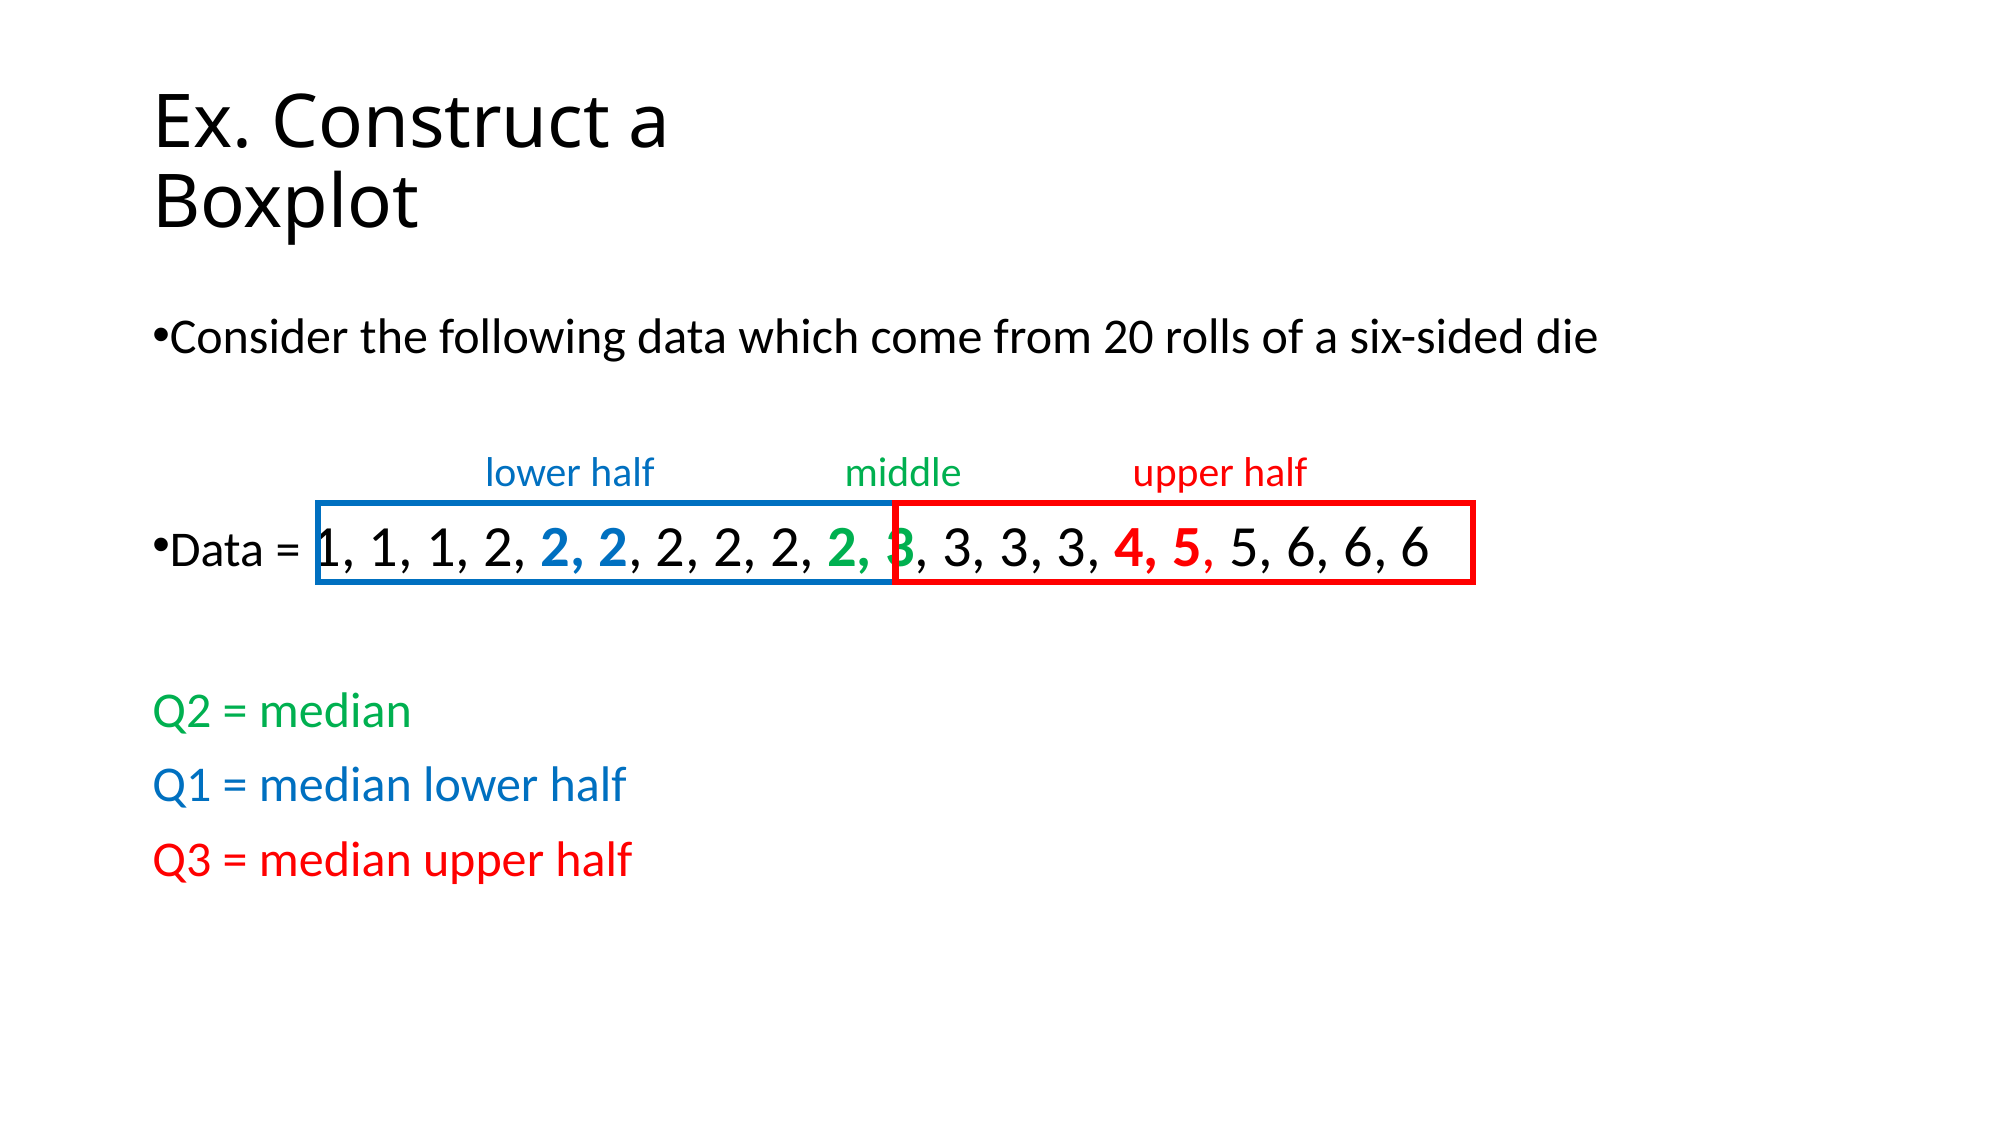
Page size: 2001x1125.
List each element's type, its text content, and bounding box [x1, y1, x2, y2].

title Ex. Construct a Boxplot [137, 75, 923, 251]
text_box [894, 502, 1474, 583]
text_box [317, 502, 894, 583]
